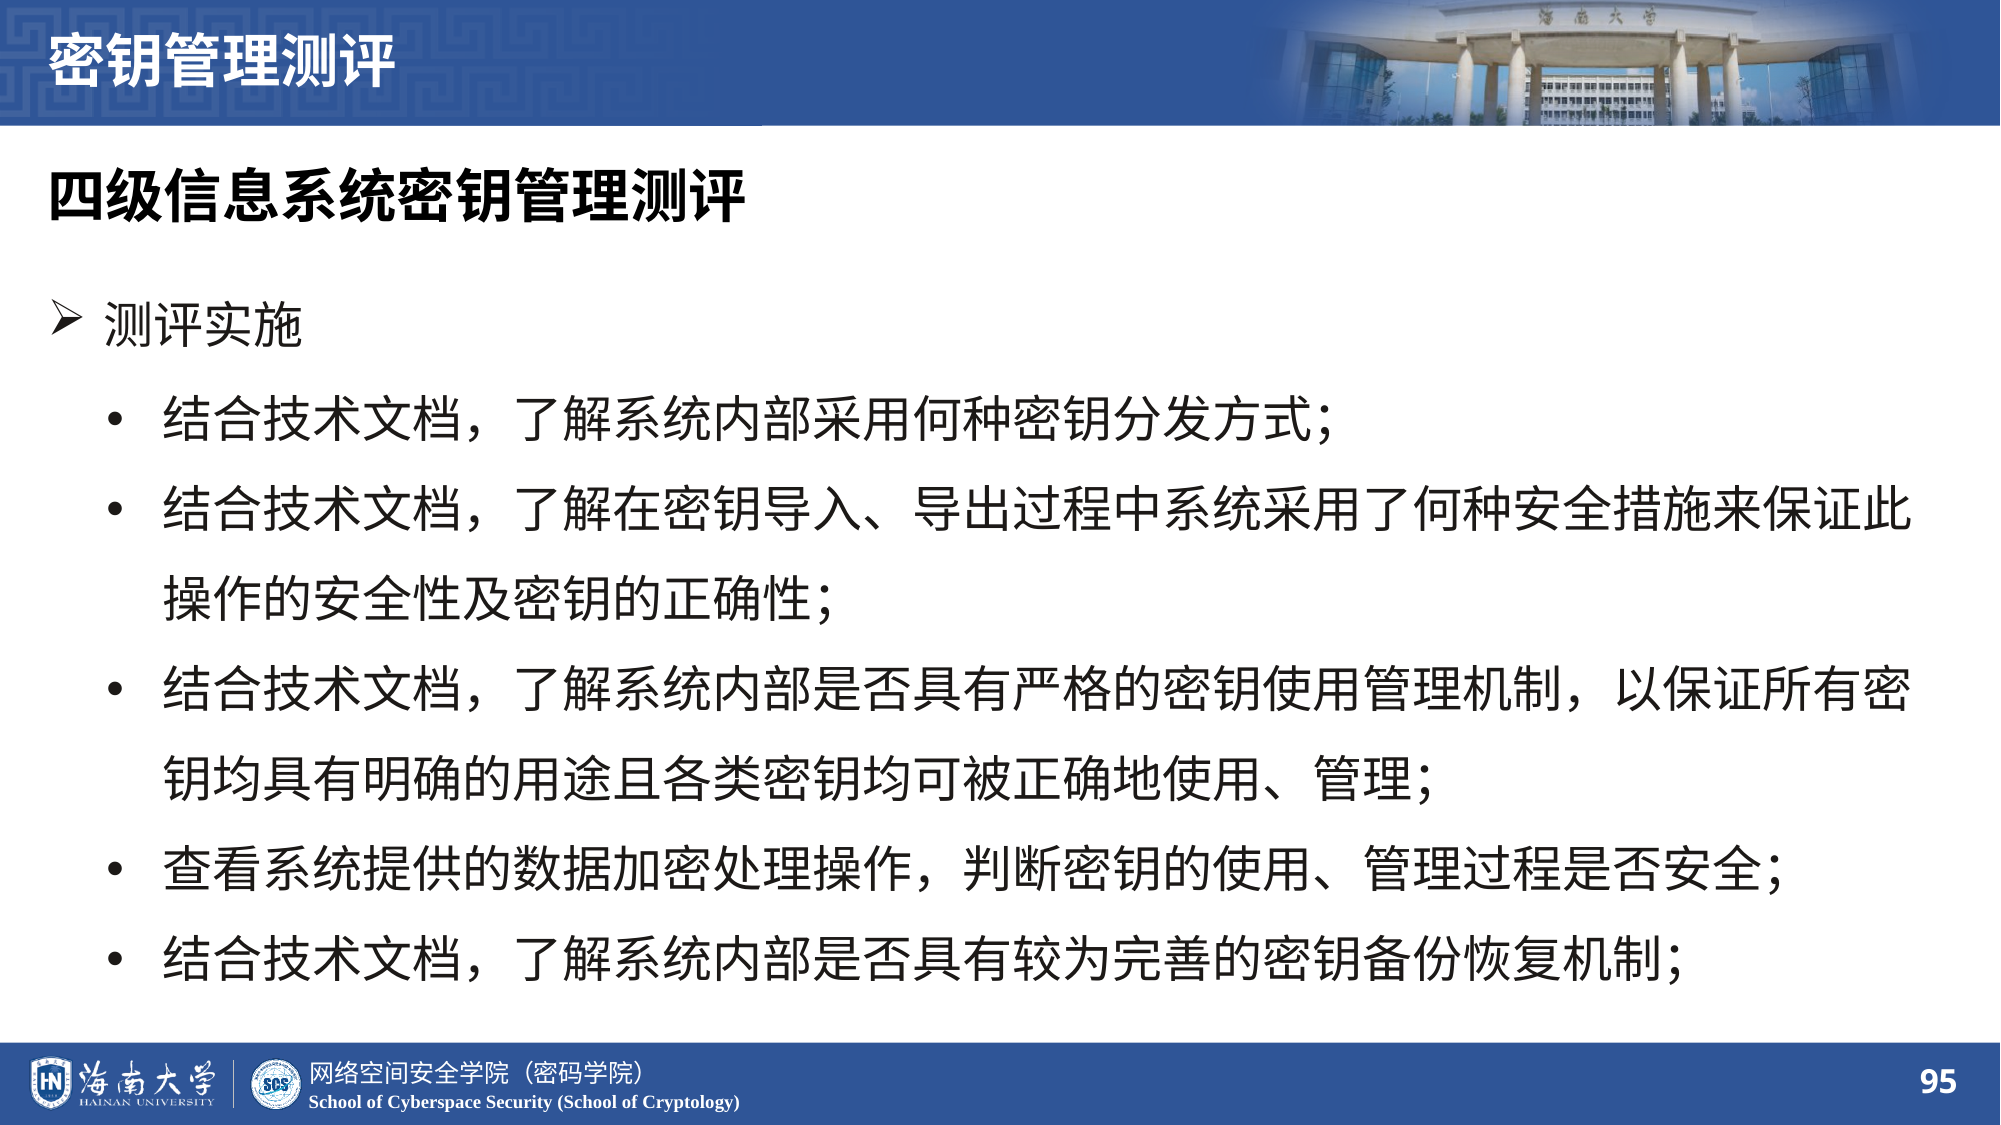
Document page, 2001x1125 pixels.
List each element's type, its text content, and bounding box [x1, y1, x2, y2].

picture [27, 1054, 219, 1113]
slide_number 95 [1522, 1053, 1973, 1114]
list 测评实施 [32, 255, 1968, 350]
picture [245, 1053, 306, 1114]
picture [1190, 0, 2000, 126]
list 密钥管理测评 [32, 17, 1297, 109]
text_box 结合技术文档，了解系统内部采用何种密钥分发方式； 结合技术文档，了解在密钥导入、导出过程中系统采用了何种安全措施来保证此操作的安全性及密钥的正确性； 结合技术文档，了解系统内部是否具有严格的密钥使用管理机制，以保证所有密钥均具有明确的用途且各类密钥均可被正确地使用、管理； 查看系统提供的数据加密处理操作，判断密钥的使用、管理过程是否安全； 结合技术文档，了解系统内部是否具有较为完善的密钥备份恢复机制； [32, 350, 1968, 1051]
list 四级信息系统密钥管理测评 [32, 151, 1968, 245]
